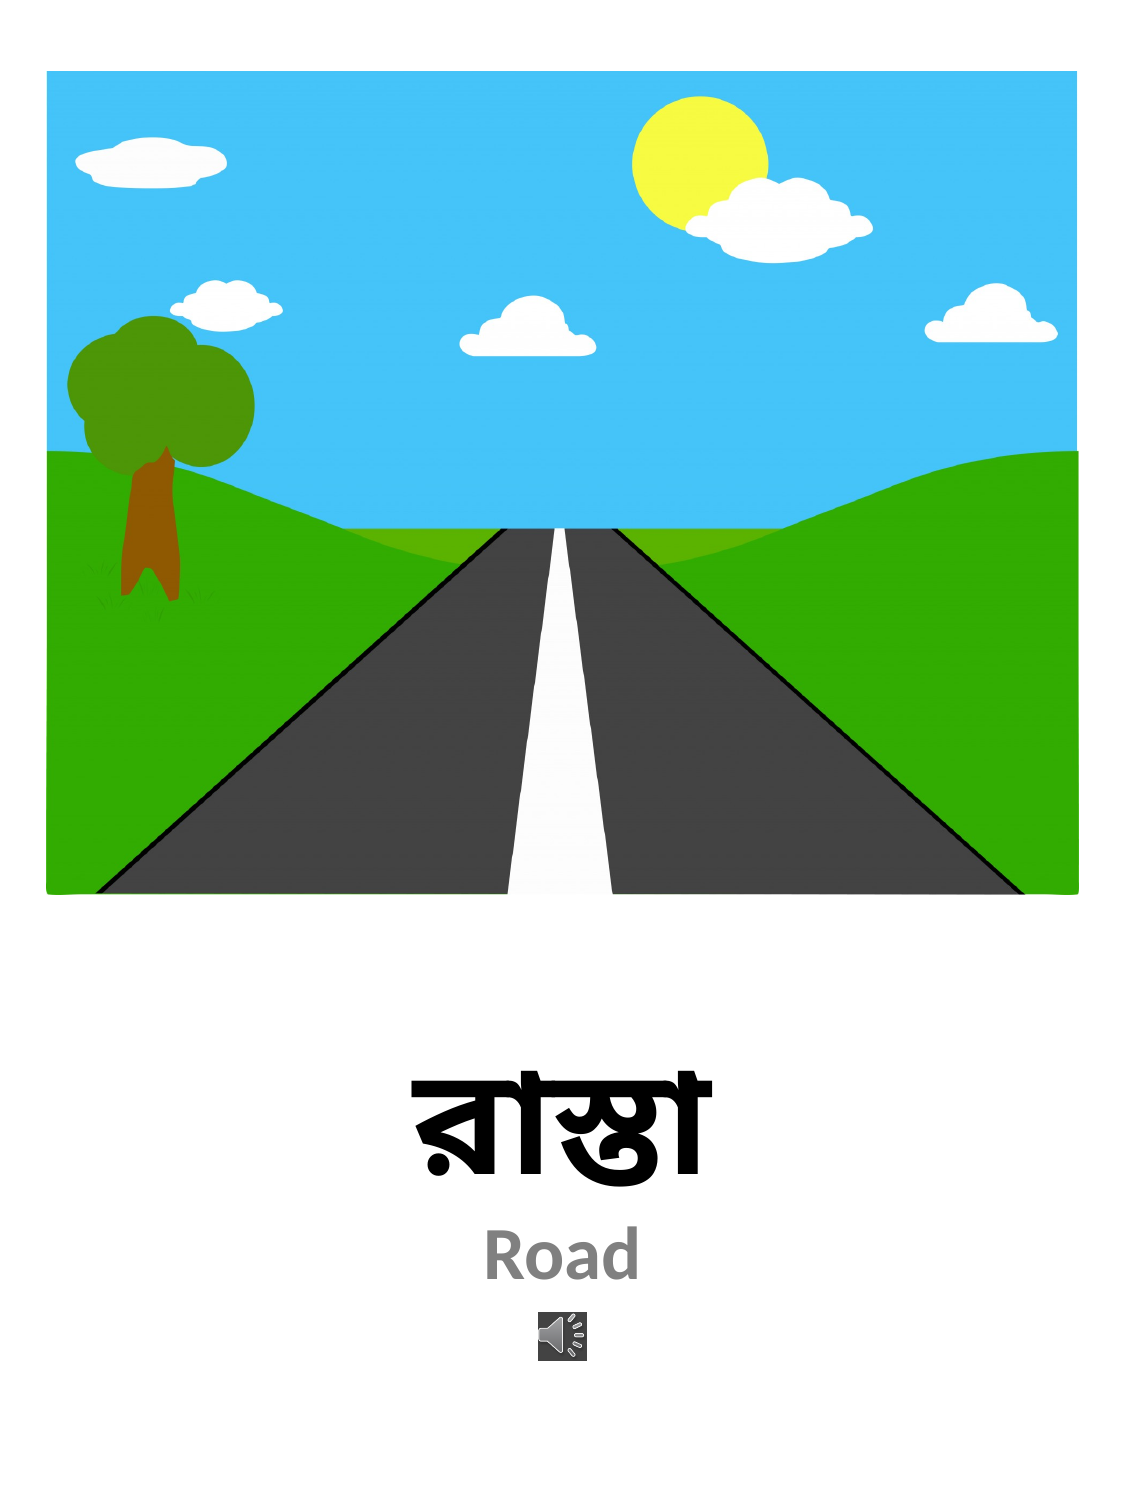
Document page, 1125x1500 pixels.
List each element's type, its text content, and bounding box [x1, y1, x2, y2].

picture [46, 71, 1079, 895]
picture [537, 1311, 588, 1362]
text_box রাস্তা Road [399, 1017, 726, 1392]
